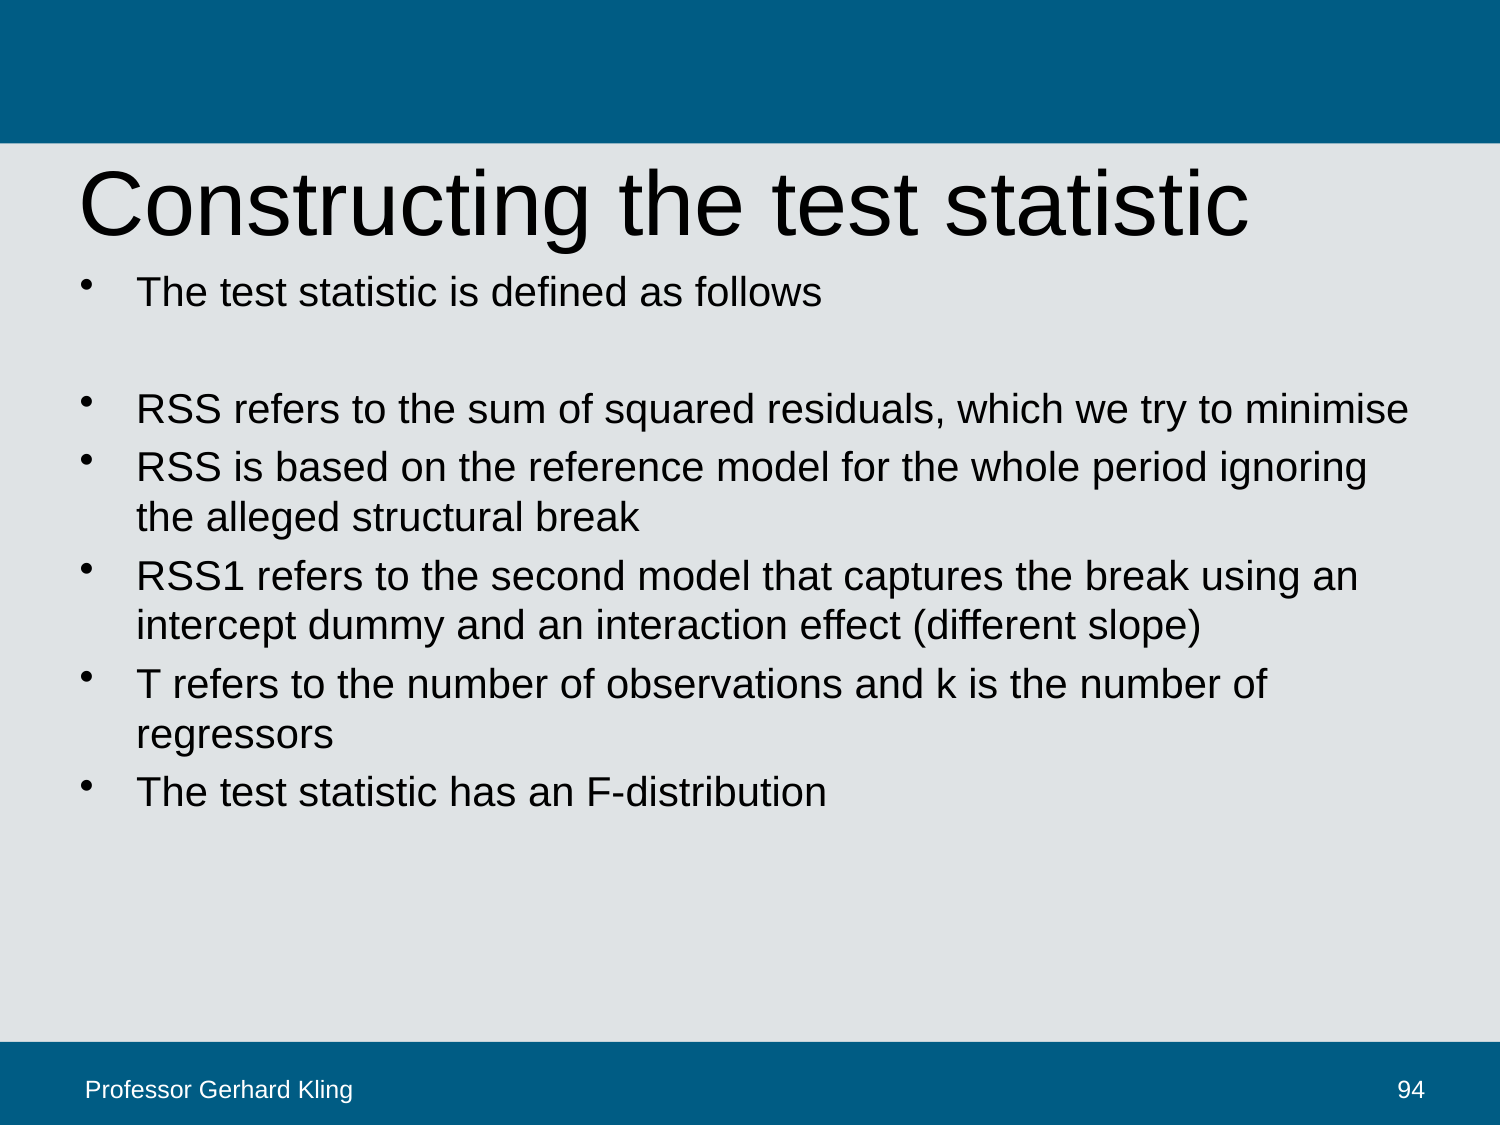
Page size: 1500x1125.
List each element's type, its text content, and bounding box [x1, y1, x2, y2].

title Constructing the test statistic [73, 152, 1424, 247]
text_box Professor Gerhard Kling [70, 1066, 563, 1112]
text_box 94 [1382, 1066, 1489, 1112]
